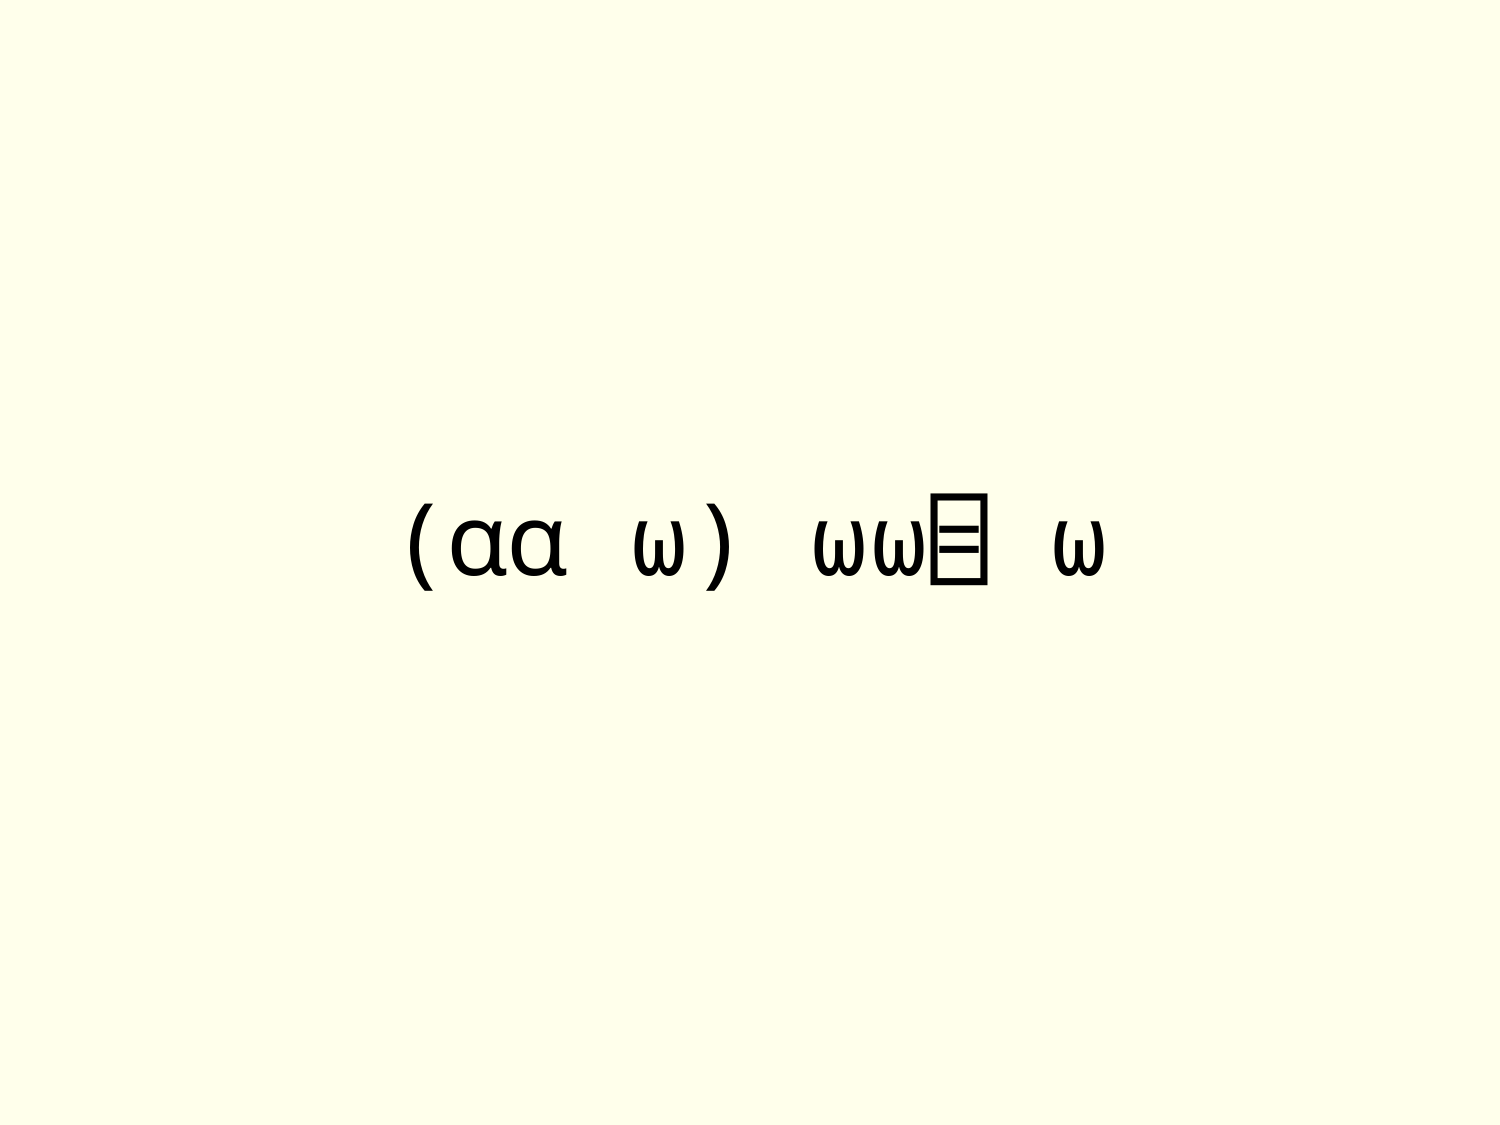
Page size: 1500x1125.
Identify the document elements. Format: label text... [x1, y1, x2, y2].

title (⍺⍺ ⍵) ⍵⍵⌸ ⍵ [103, 59, 1397, 1028]
